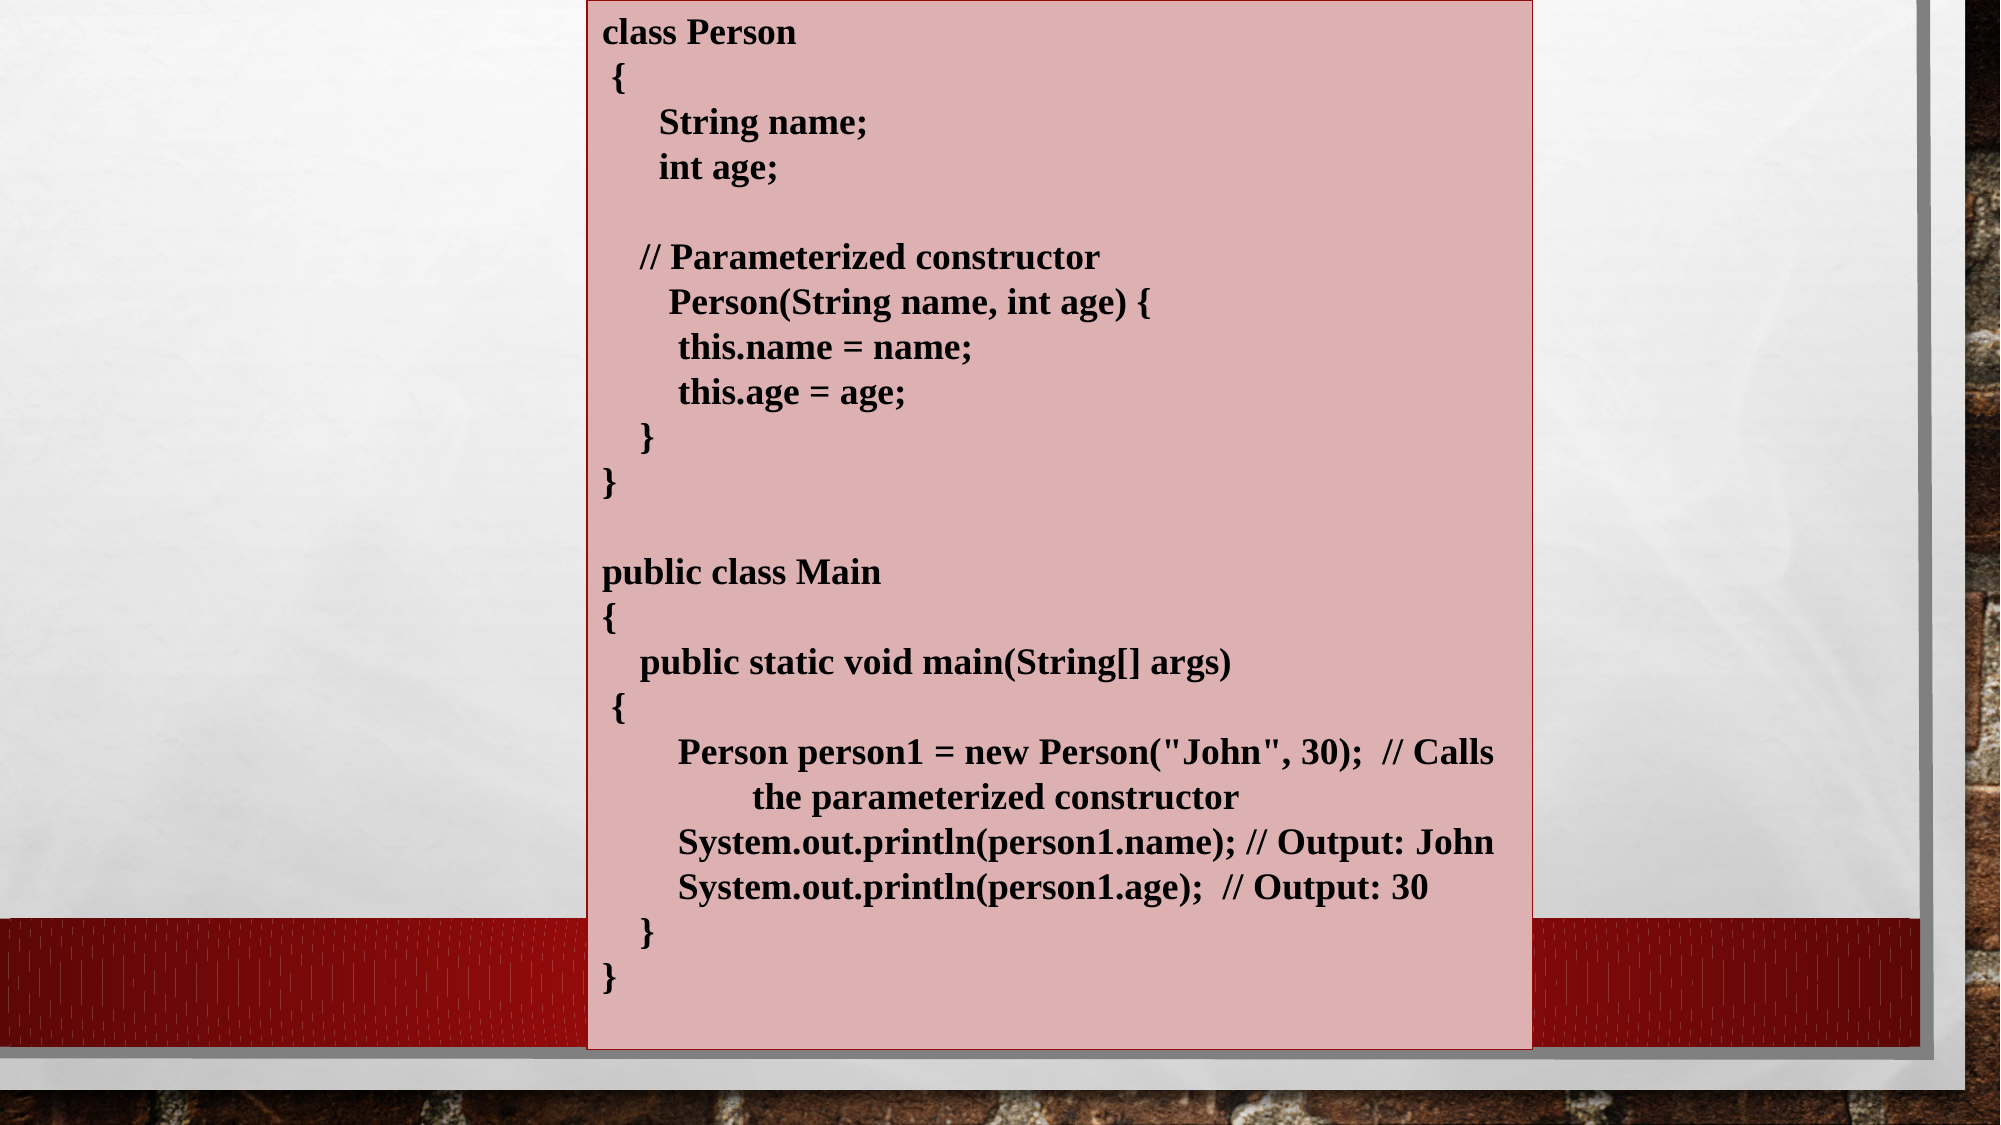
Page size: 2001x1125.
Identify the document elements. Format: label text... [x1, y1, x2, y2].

text_box class Person { String name; int age; // Parameterized constructor Person(String name, int age) { this.name = name; this.age = age; } } public class Main { public static void main(String[] args) { Person person1 = new Person("John", 30); // Calls the parameterized constructor System.out.println(person1.name); // Output: John System.out.println(person1.age); // Output: 30 } } [586, 0, 1533, 1050]
picture [0, 0, 2000, 1125]
